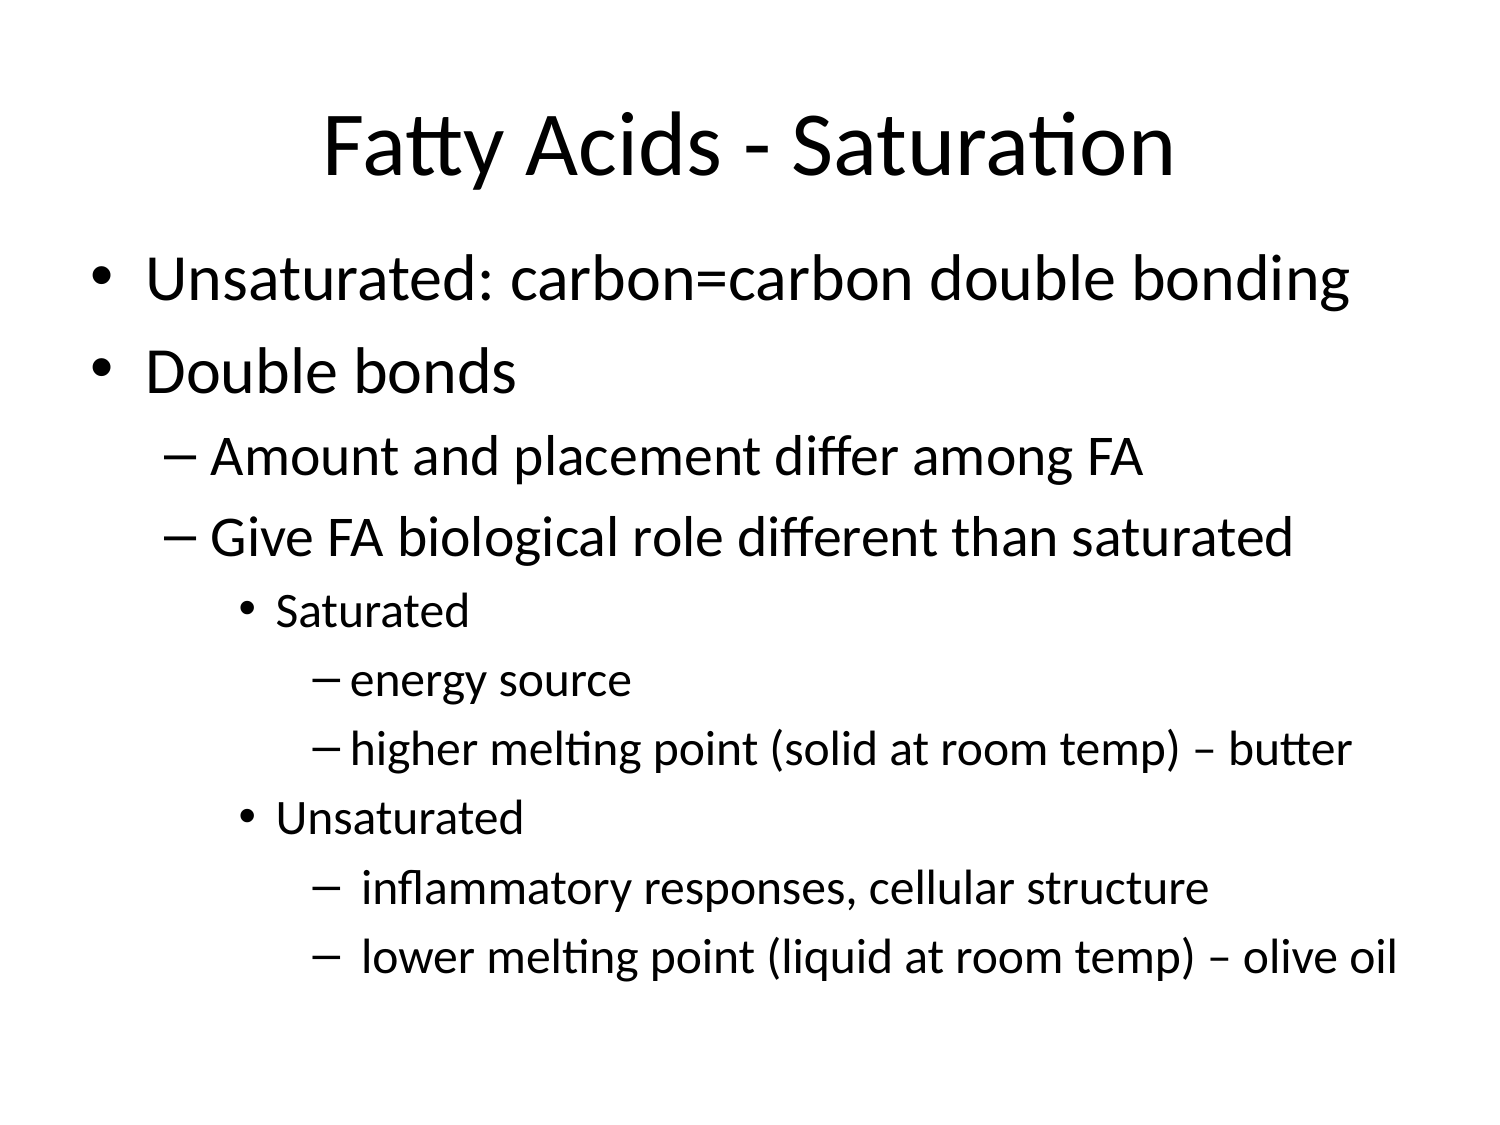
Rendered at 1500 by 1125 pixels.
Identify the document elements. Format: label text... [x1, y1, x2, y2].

title Fatty Acids - Saturation [75, 45, 1425, 227]
list Unsaturated: carbon=carbon double bonding Double bonds Amount and placement differ among FA Give FA biological role different than saturated Saturated energy source higher melting point (solid at room temp) – butter Unsaturated inflammatory responses, cellular structure lower melting point (liquid at room temp) – olive oil [75, 227, 1425, 1058]
